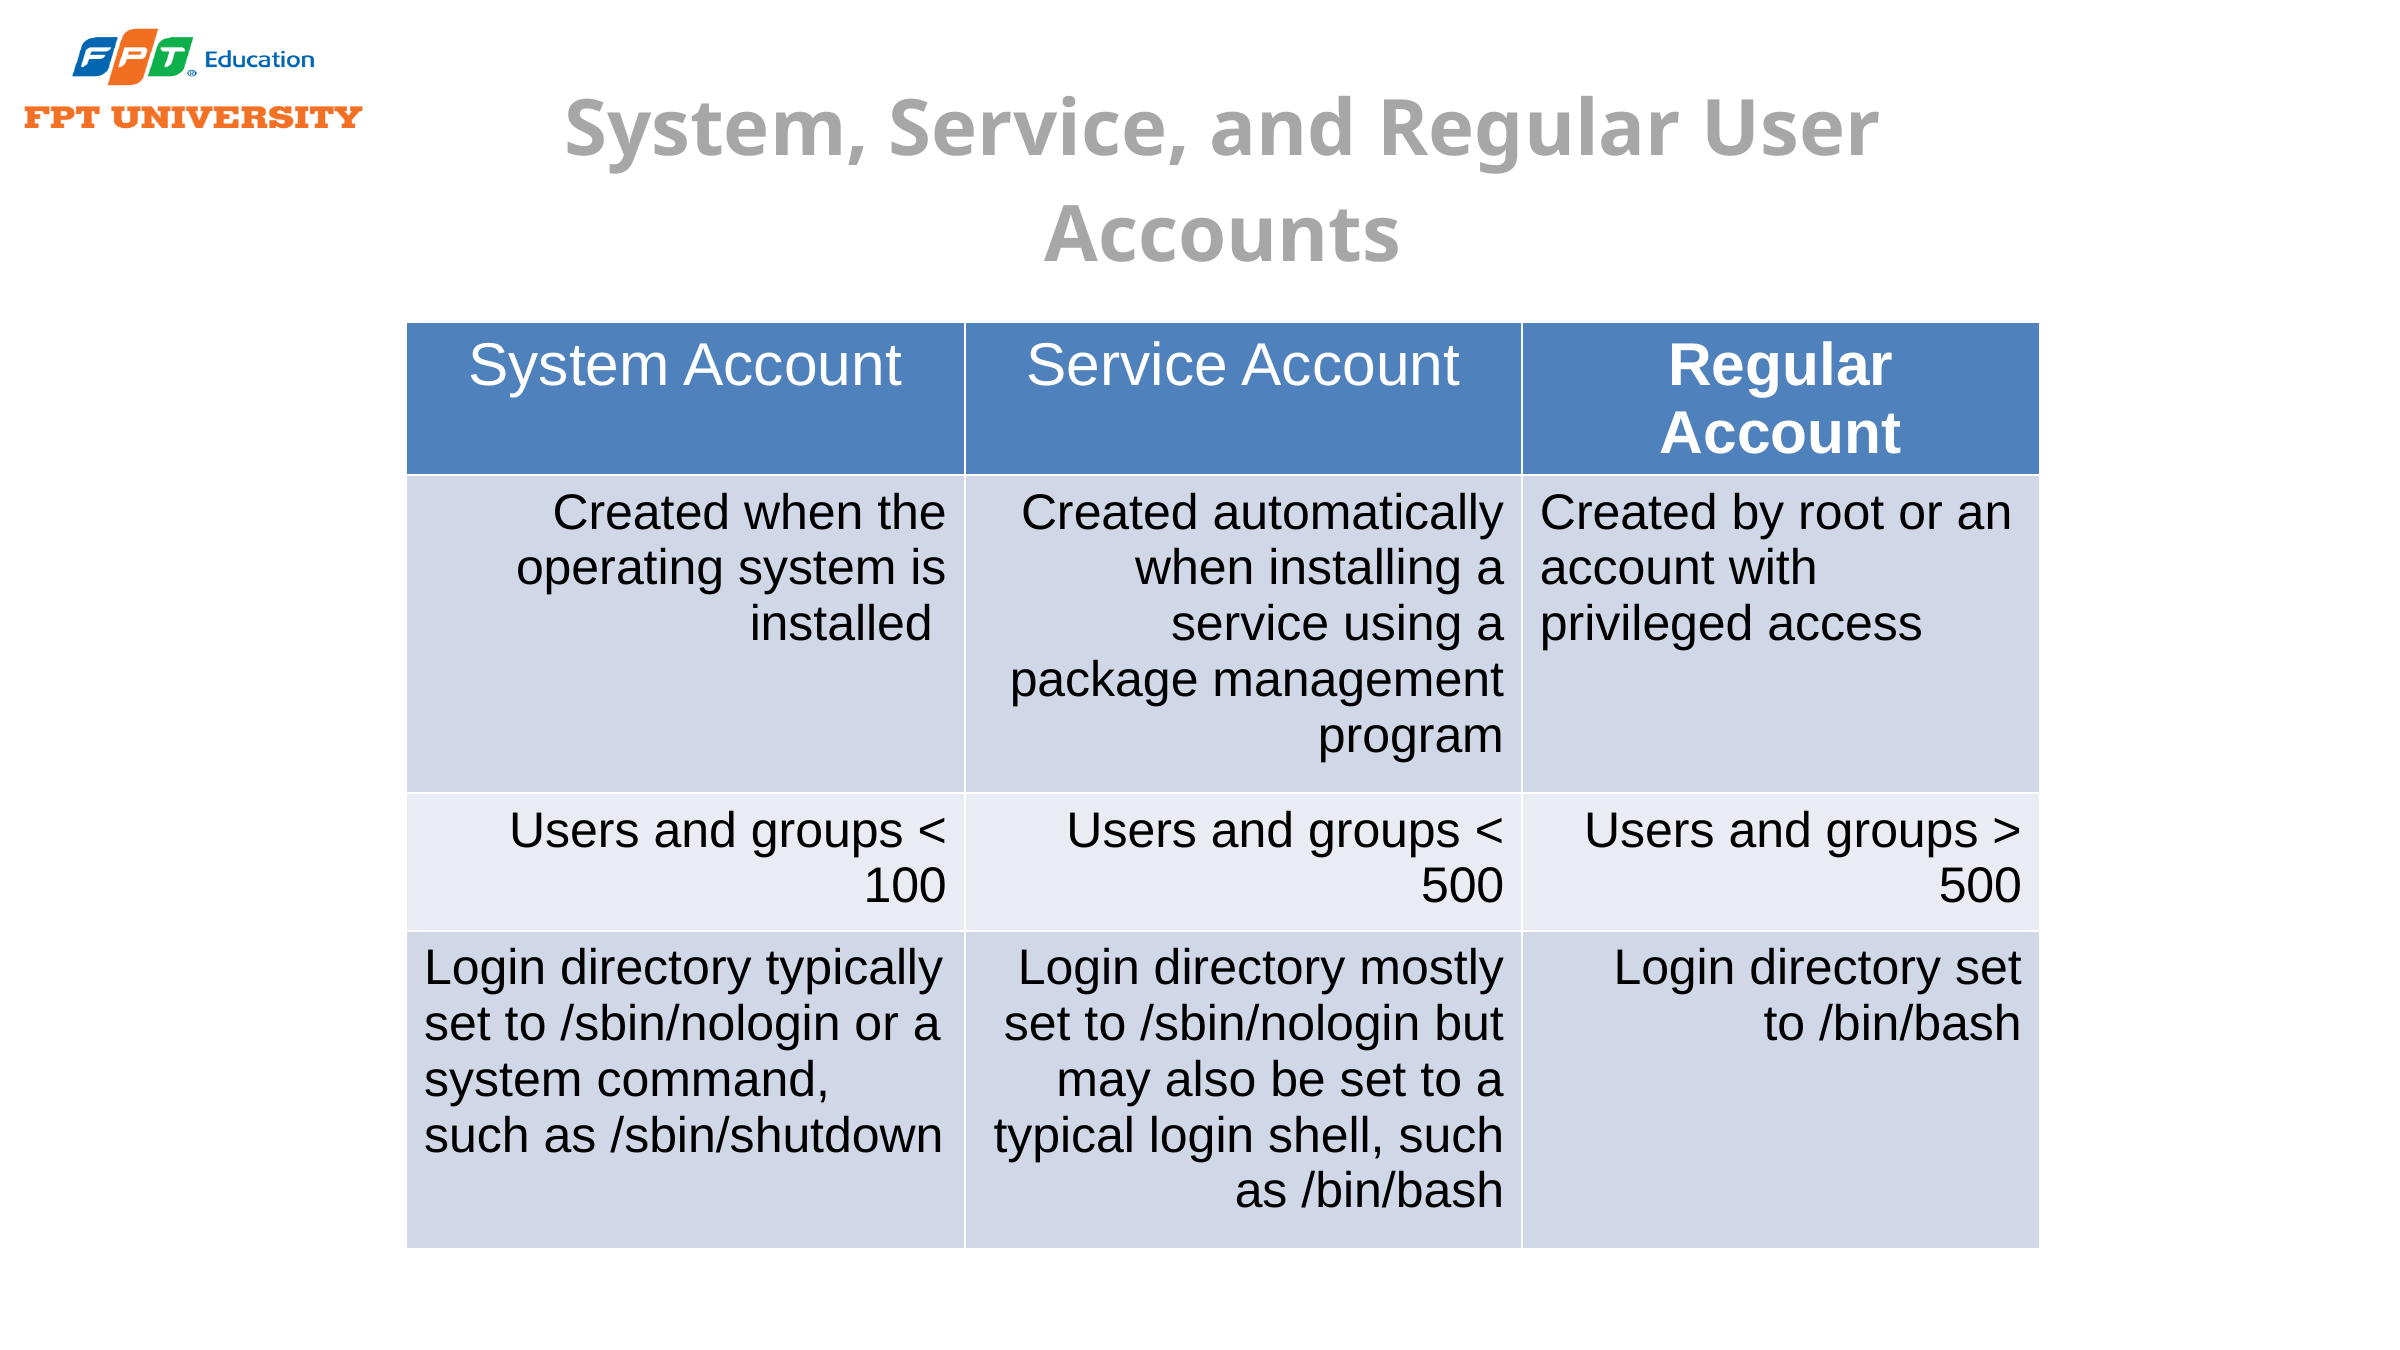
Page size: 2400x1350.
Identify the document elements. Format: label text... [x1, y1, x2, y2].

table_cell Created automatically when installing a service using a package management program [966, 476, 1521, 792]
table_cell Users and groups < 500 [966, 794, 1521, 930]
table_header System Account [407, 323, 964, 474]
table_cell Created by root or an account with privileged access [1523, 476, 2039, 792]
table_cell Login directory mostly set to /sbin/nologin but may also be set to a typical login shell, such as /bin/bash [966, 932, 1521, 1248]
table_cell Users and groups > 500 [1523, 794, 2039, 930]
picture [0, 0, 375, 155]
table_cell Login directory set to /bin/bash [1523, 932, 2039, 1248]
table_header Service Account [966, 323, 1521, 474]
title System, Service, and Regular User Accounts [405, 59, 2041, 297]
table_cell Created when the operating system is installed [407, 476, 964, 792]
table_header Regular Account [1523, 323, 2039, 474]
table_cell Login directory typically set to /sbin/nologin or a system command, such as /sbin/shutdown [407, 932, 964, 1248]
table_cell Users and groups < 100 [407, 794, 964, 930]
